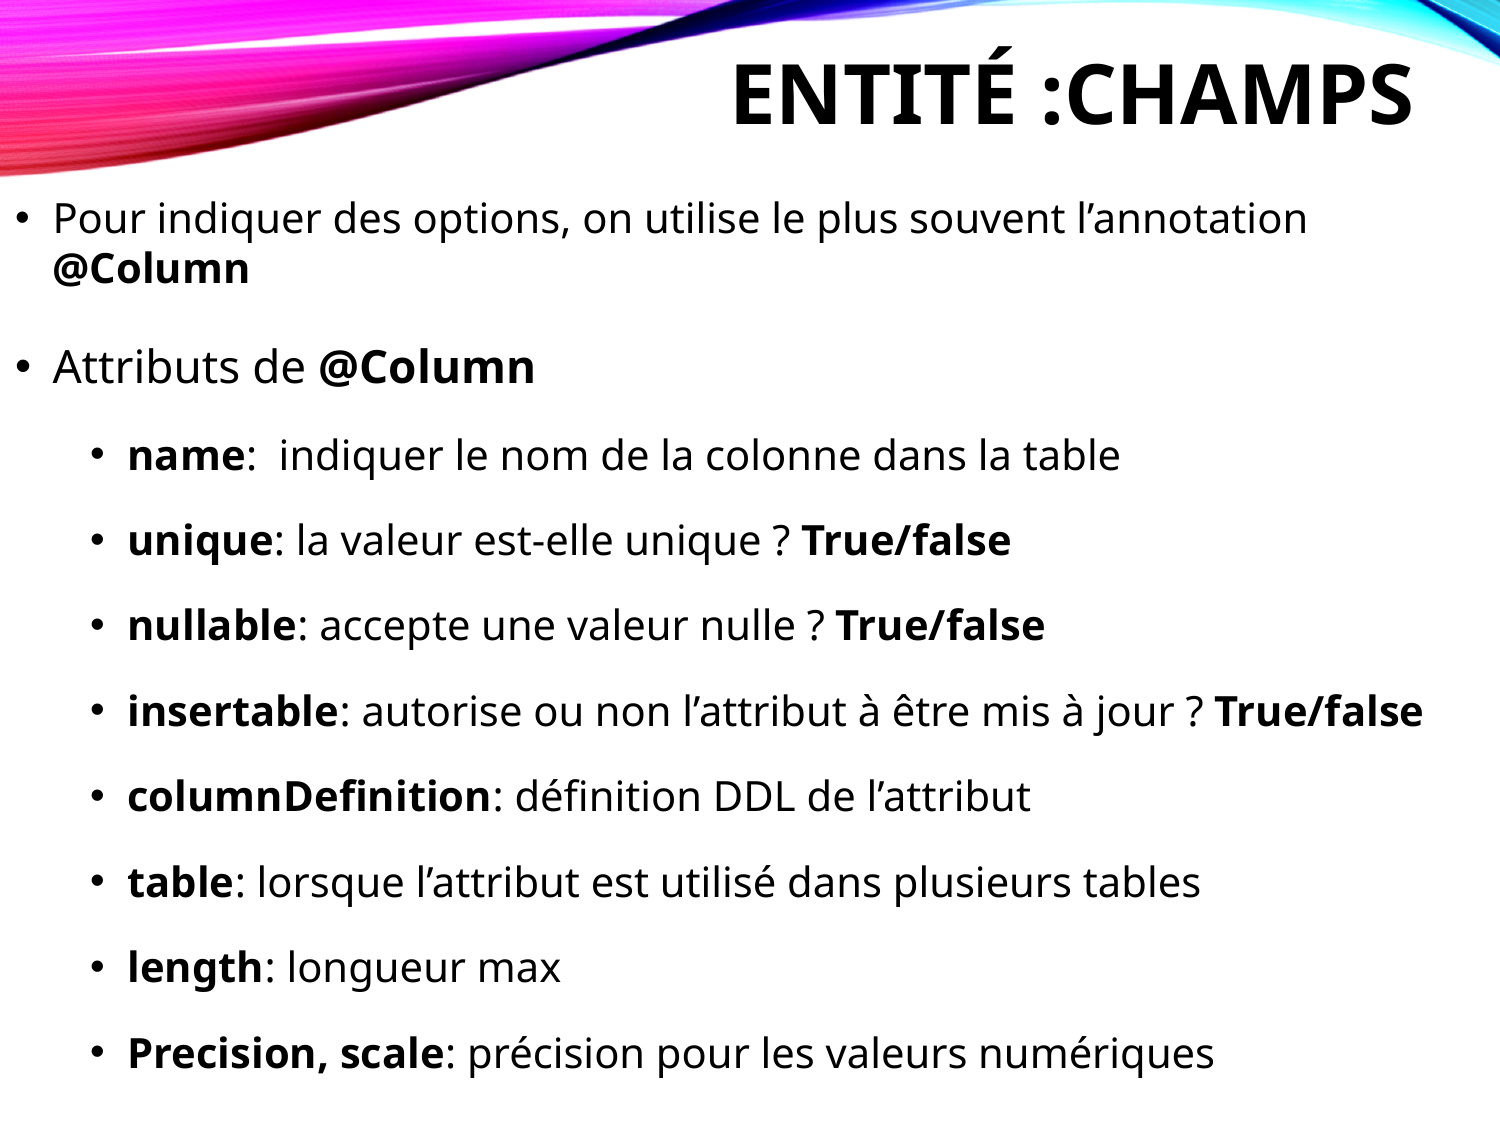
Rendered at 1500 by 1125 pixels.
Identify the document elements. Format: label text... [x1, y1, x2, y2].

title Entité :champs [383, 38, 1431, 157]
picture [0, 0, 1500, 178]
list Pour indiquer des options, on utilise le plus souvent l’annotation @Column Attributs de @Column name: indiquer le nom de la colonne dans la table unique: la valeur est-elle unique ? True/false nullable: accepte une valeur nulle ? True/false insertable: autorise ou non l’attribut à être mis à jour ? True/false columnDefinition: définition DDL de l’attribut table: lorsque l’attribut est utilisé dans plusieurs tables length: longueur max Precision, scale: précision pour les valeurs numériques [0, 184, 1500, 1125]
